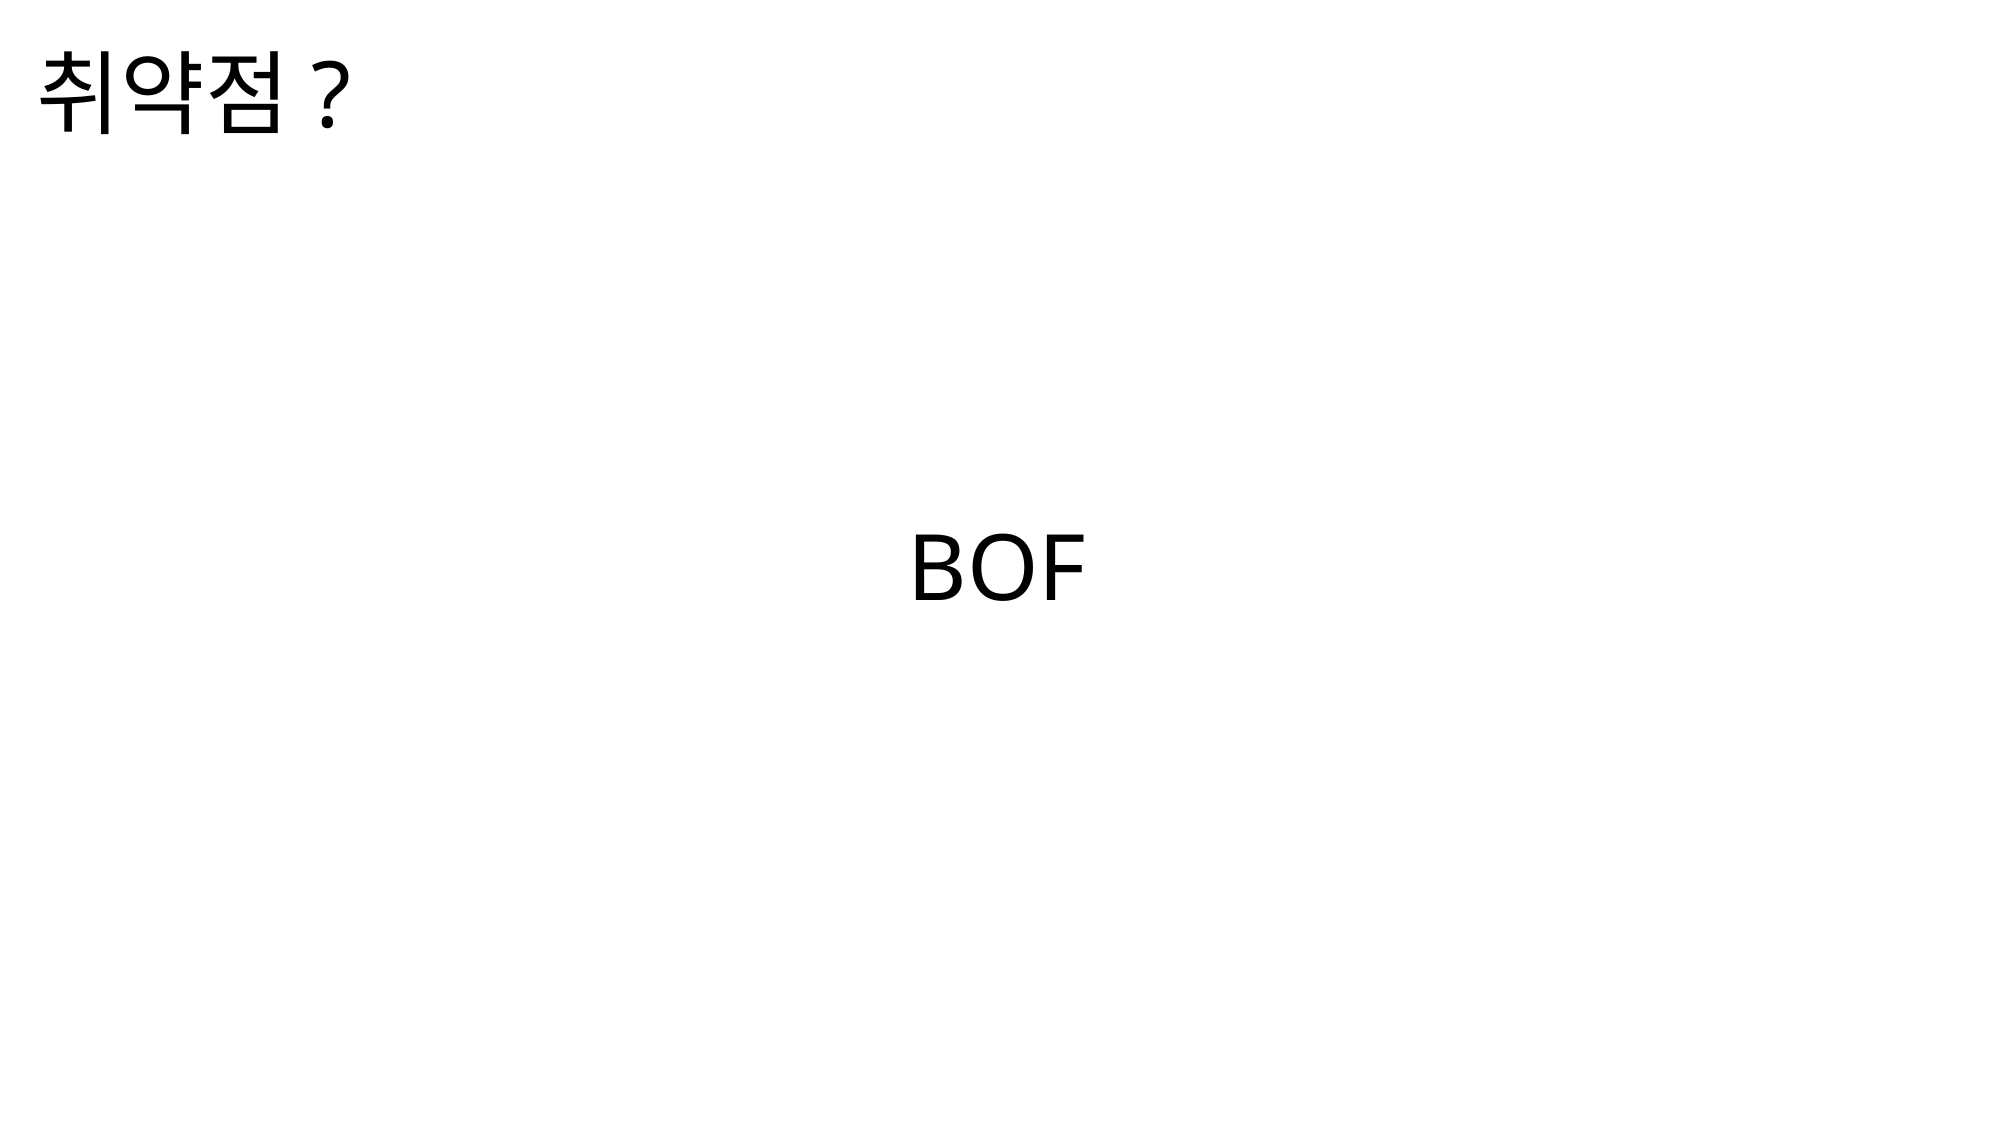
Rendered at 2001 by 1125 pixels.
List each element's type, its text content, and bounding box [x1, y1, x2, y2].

text_box 취약점? [21, 0, 1522, 195]
text_box BOF [892, 497, 1134, 645]
